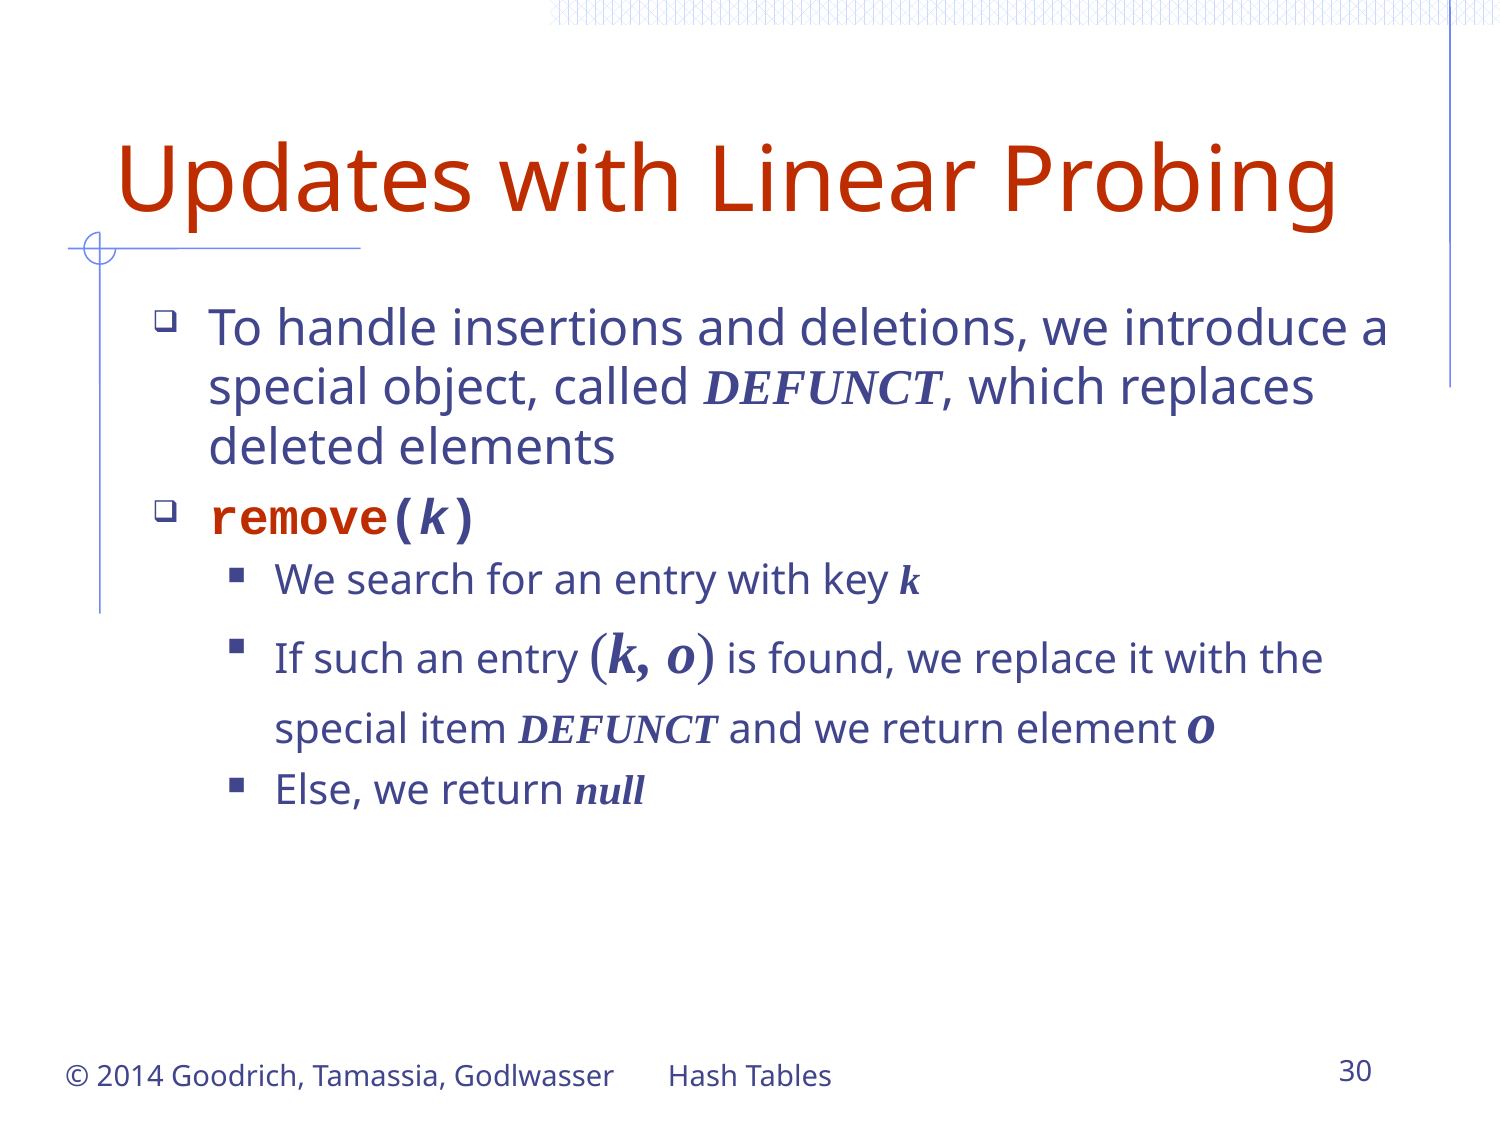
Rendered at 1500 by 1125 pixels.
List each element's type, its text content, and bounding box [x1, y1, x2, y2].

footer Hash Tables [512, 1024, 988, 1101]
title Updates with Linear Probing [99, 50, 1413, 238]
slide_number © 2014 Goodrich, Tamassia, Godlwasser [49, 1024, 512, 1101]
list To handle insertions and deletions, we introduce a special object, called DEFUNCT, which replaces deleted elements remove(k) We search for an entry with key k If such an entry (k, o) is found, we replace it with the special item DEFUNCT and we return element o Else, we return null [137, 287, 1413, 988]
slide_number 30 [1074, 1024, 1388, 1101]
